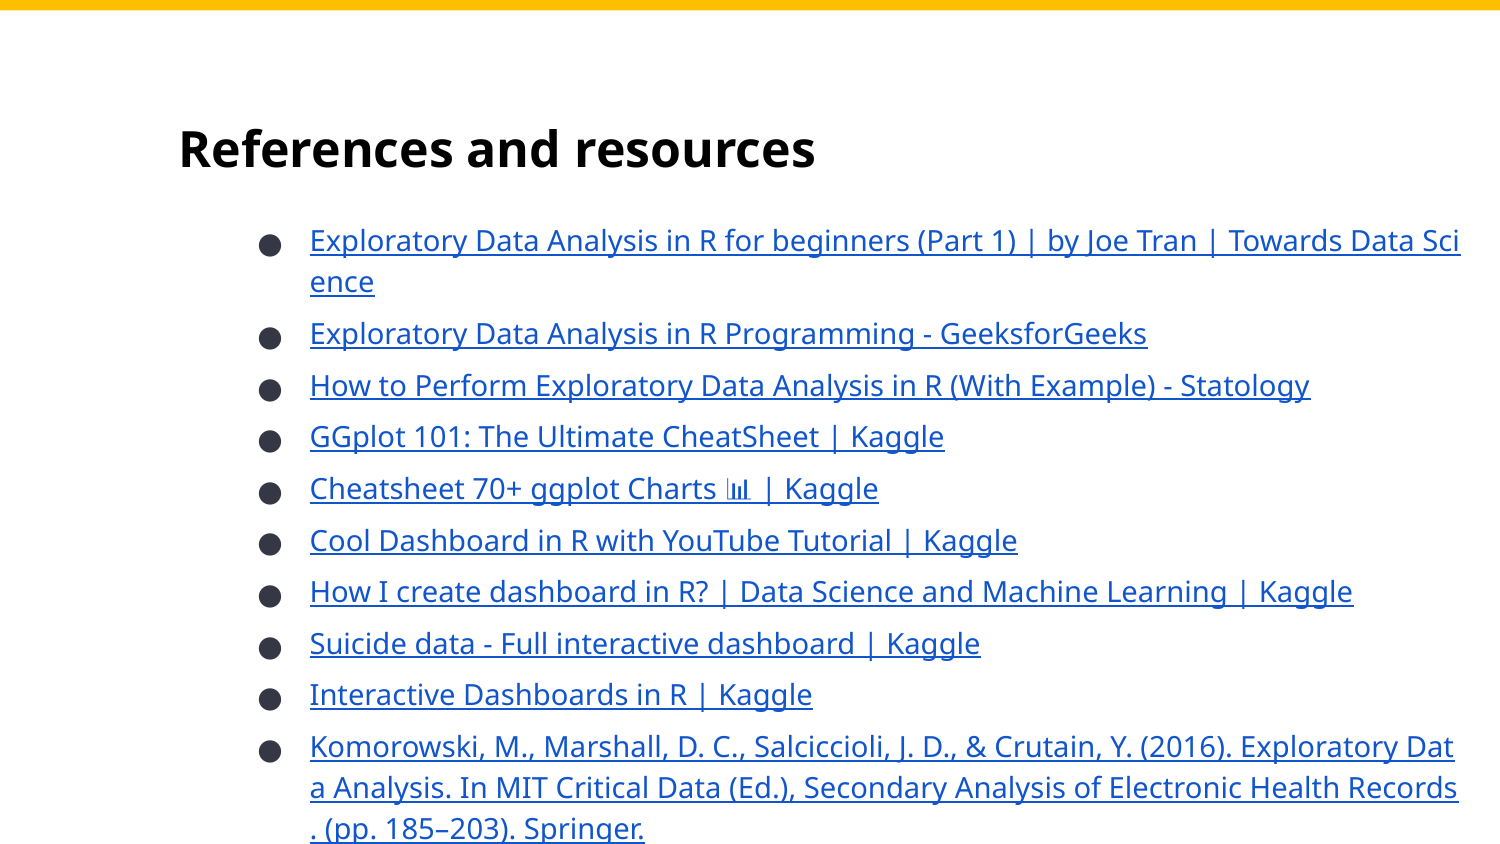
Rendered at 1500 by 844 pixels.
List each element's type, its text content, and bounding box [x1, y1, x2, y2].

text_box Exploratory Data Analysis in R for beginners (Part 1) | by Joe Tran | Towards Data Science Exploratory Data Analysis in R Programming - GeeksforGeeks How to Perform Exploratory Data Analysis in R (With Example) - Statology GGplot 101: The Ultimate CheatSheet | Kaggle Cheatsheet 70+ ggplot Charts 📊 | Kaggle Cool Dashboard in R with YouTube Tutorial | Kaggle How I create dashboard in R? | Data Science and Machine Learning | Kaggle Suicide data - Full interactive dashboard | Kaggle Interactive Dashboards in R | Kaggle Komorowski, M., Marshall, D. C., Salciccioli, J. D., & Crutain, Y. (2016). Exploratory Data Analysis. In MIT Critical Data (Ed.), Secondary Analysis of Electronic Health Records. (pp. 185–203). Springer. [219, 195, 1477, 788]
text_box Photo by Pexels [1287, 793, 1496, 836]
text_box References and resources [163, 102, 906, 186]
text_box [0, 0, 1500, 11]
